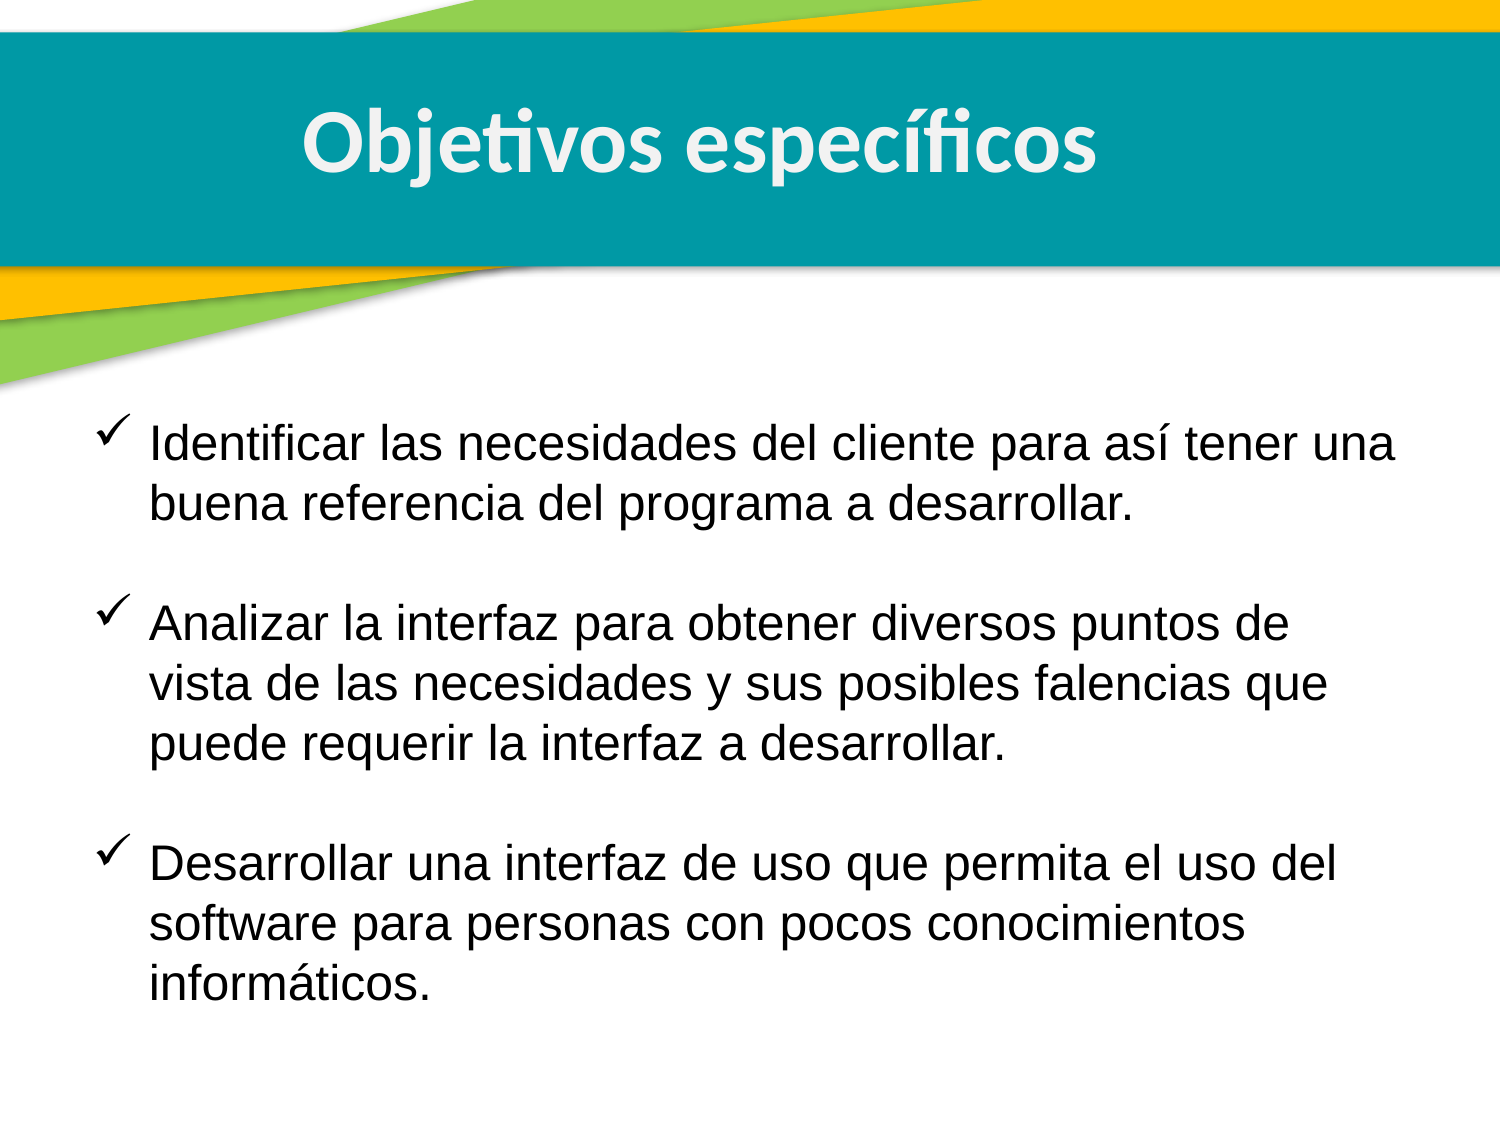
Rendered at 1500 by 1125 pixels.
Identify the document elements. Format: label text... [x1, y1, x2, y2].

text_box Identificar las necesidades del cliente para así tener una buena referencia del programa a desarrollar. Analizar la interfaz para obtener diversos puntos de vista de las necesidades y sus posibles falencias que puede requerir la interfaz a desarrollar. Desarrollar una interfaz de uso que permita el uso del software para personas con pocos conocimientos informáticos. [77, 486, 1414, 1100]
text_box Objetivos específicos [287, 39, 1500, 233]
text_box [267, 419, 1472, 1066]
